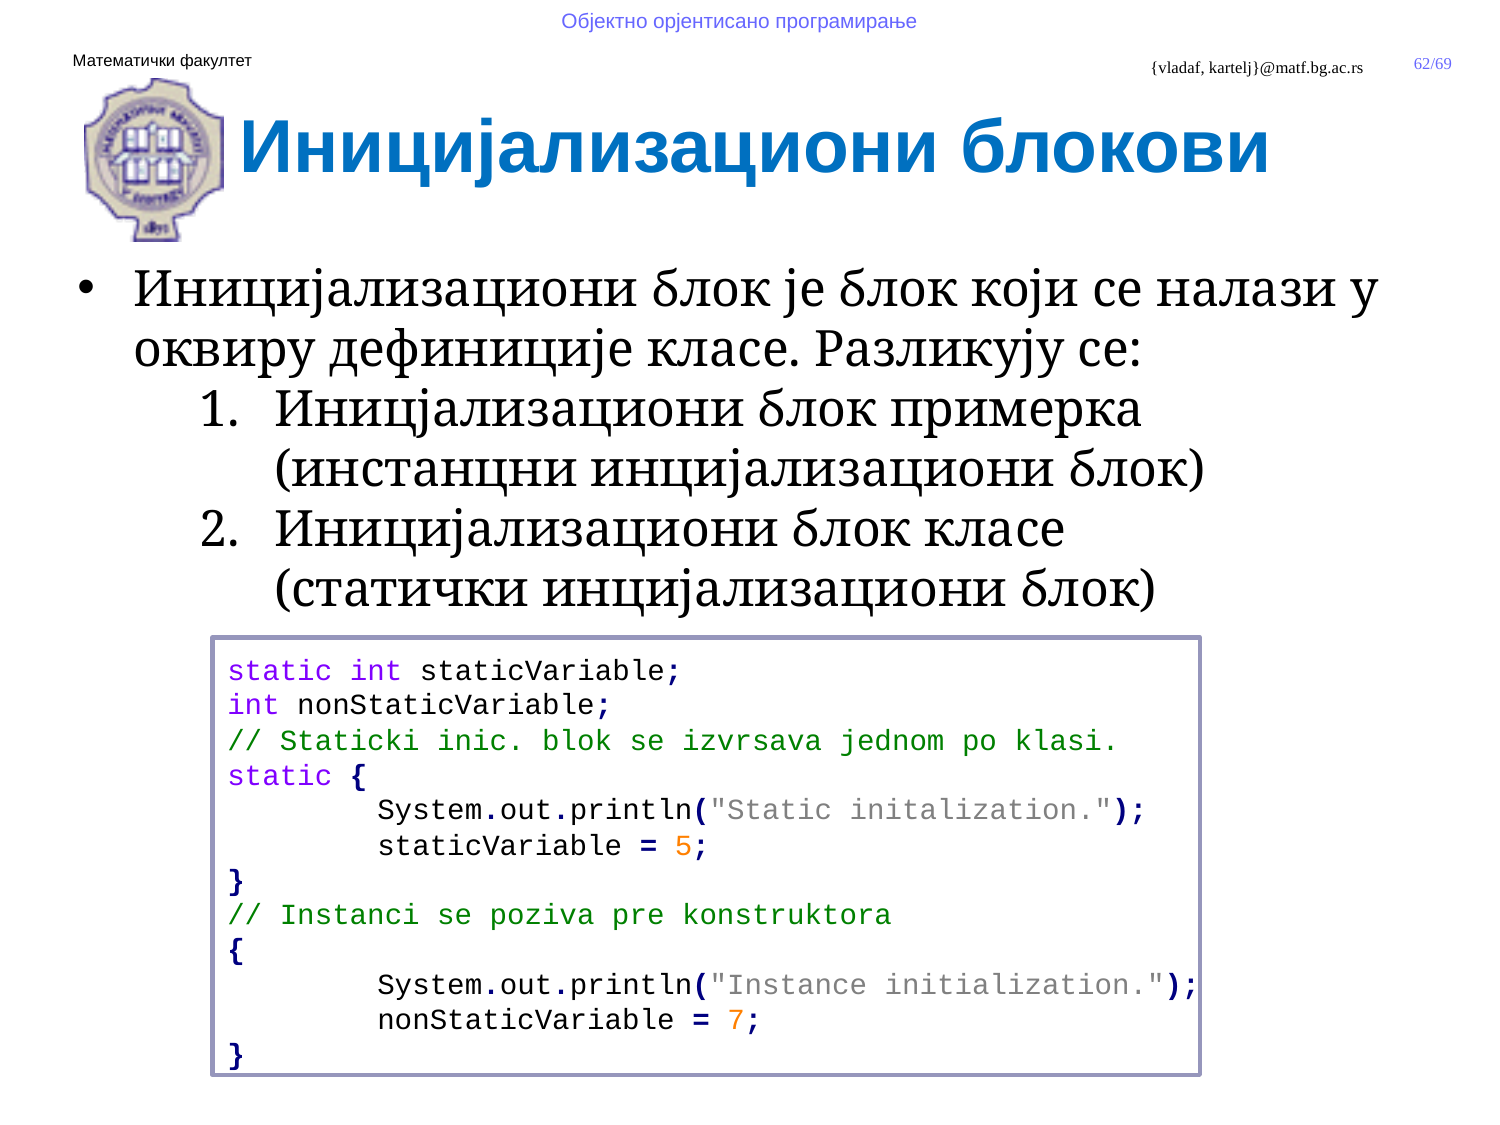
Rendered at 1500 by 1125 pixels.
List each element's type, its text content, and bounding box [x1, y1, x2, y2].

text_box [210, 635, 1202, 1077]
text_box Иницијализациони блокови [224, 90, 1500, 233]
text_box Иницијализациони блок је блок који се налази у оквиру дефиниције класе. Разликују се: Иницјализациони блок примерка (инстанцни инцијализациони блок) Иницијализациони блок класе (статички инцијализациони блок) static int staticVariable; int nonStaticVariable; // Staticki inic. blok se izvrsava jednom po klasi. static { System.out.println("Static initalization."); staticVariable = 5; } // Instanci se poziva pre konstruktora { System.out.println("Instance initialization."); nonStaticVariable = 7; } [62, 248, 1463, 1125]
picture [84, 78, 224, 242]
